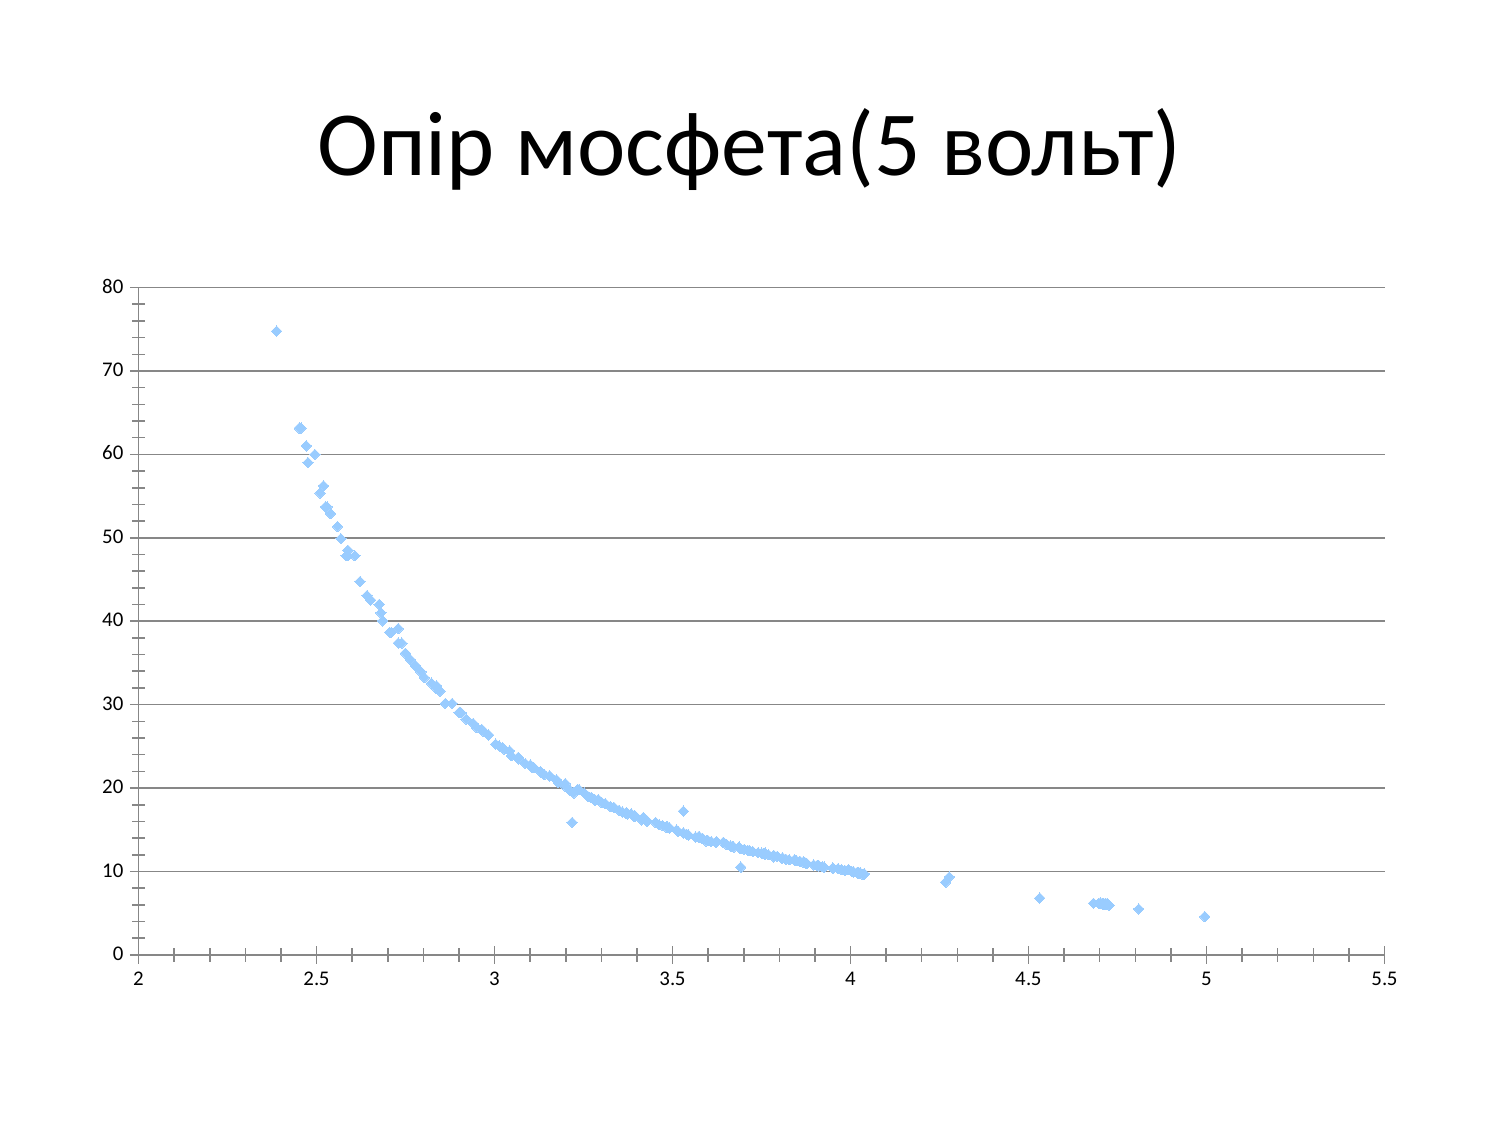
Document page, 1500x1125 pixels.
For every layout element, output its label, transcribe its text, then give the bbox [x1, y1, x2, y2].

title Опір мосфета(5 вольт) [75, 45, 1425, 233]
chart [74, 262, 1426, 1006]
